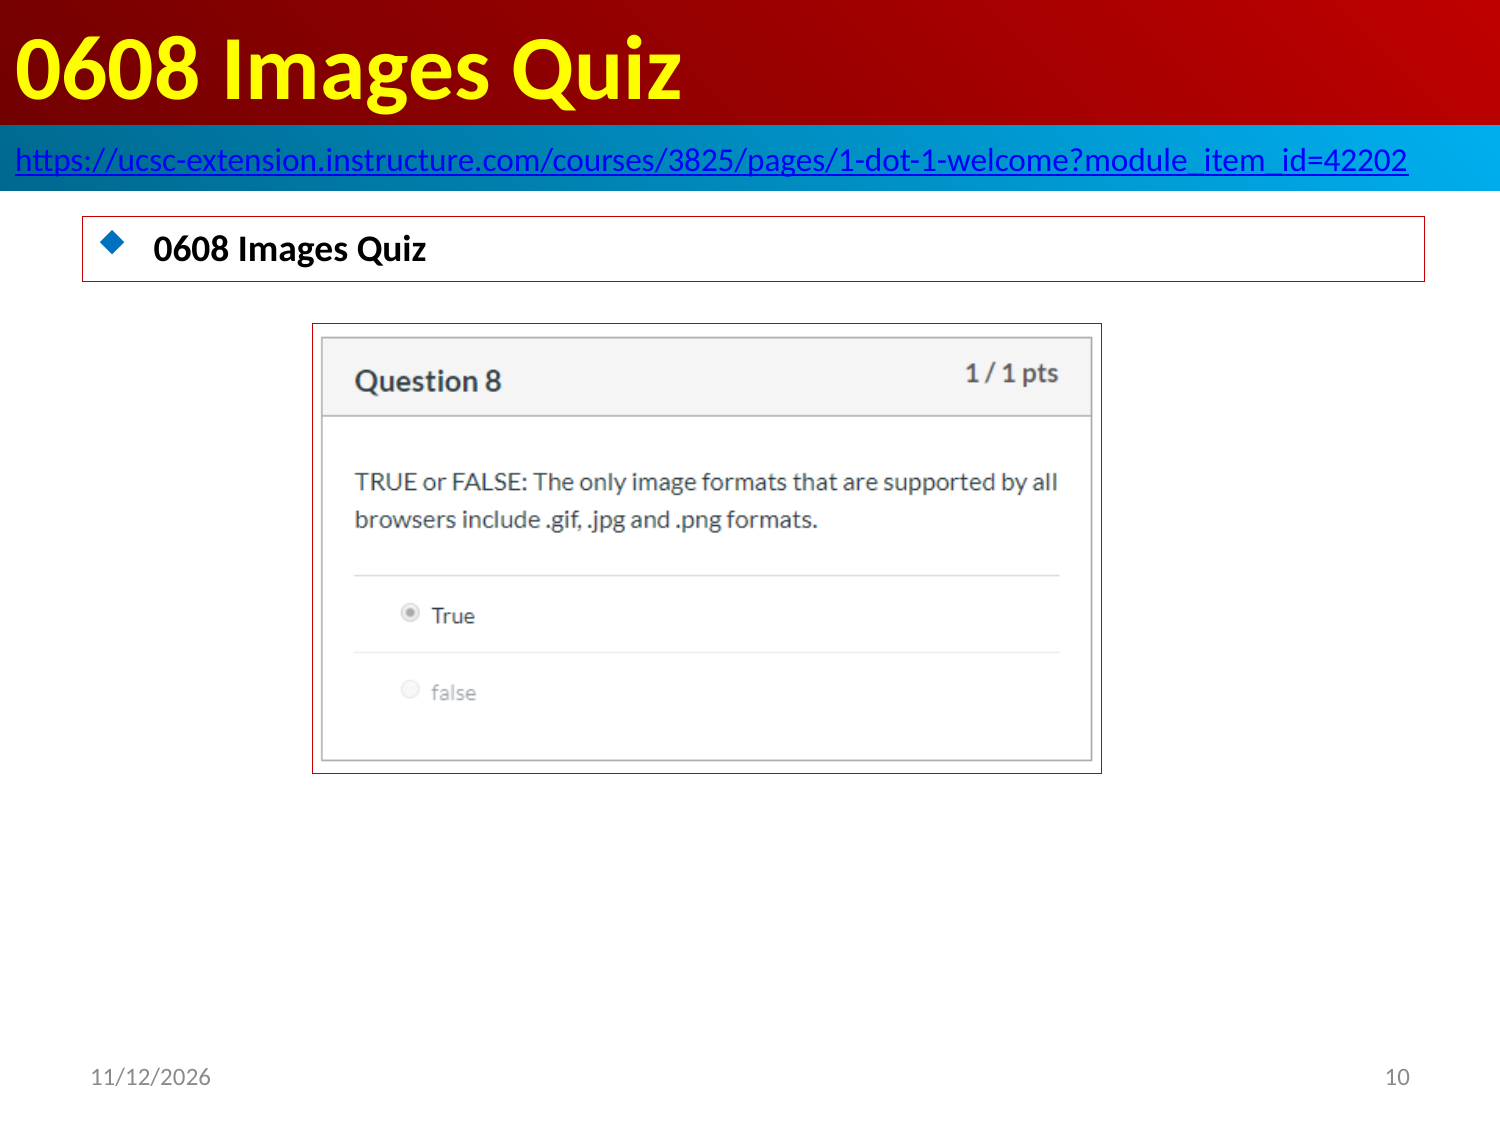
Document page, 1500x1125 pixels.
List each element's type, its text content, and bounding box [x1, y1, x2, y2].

subtitle 0608 Images Quiz [82, 216, 1425, 282]
slide_number 10 [1074, 1042, 1425, 1109]
text_box [119, 52, 183, 109]
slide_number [75, 1042, 425, 1109]
text_box https://ucsc-extension.instructure.com/courses/3825/pages/1-dot-1-welcome?module_item_id=42202 [0, 125, 1500, 191]
picture [312, 323, 1103, 774]
title 0608 Images Quiz [0, 0, 1500, 125]
